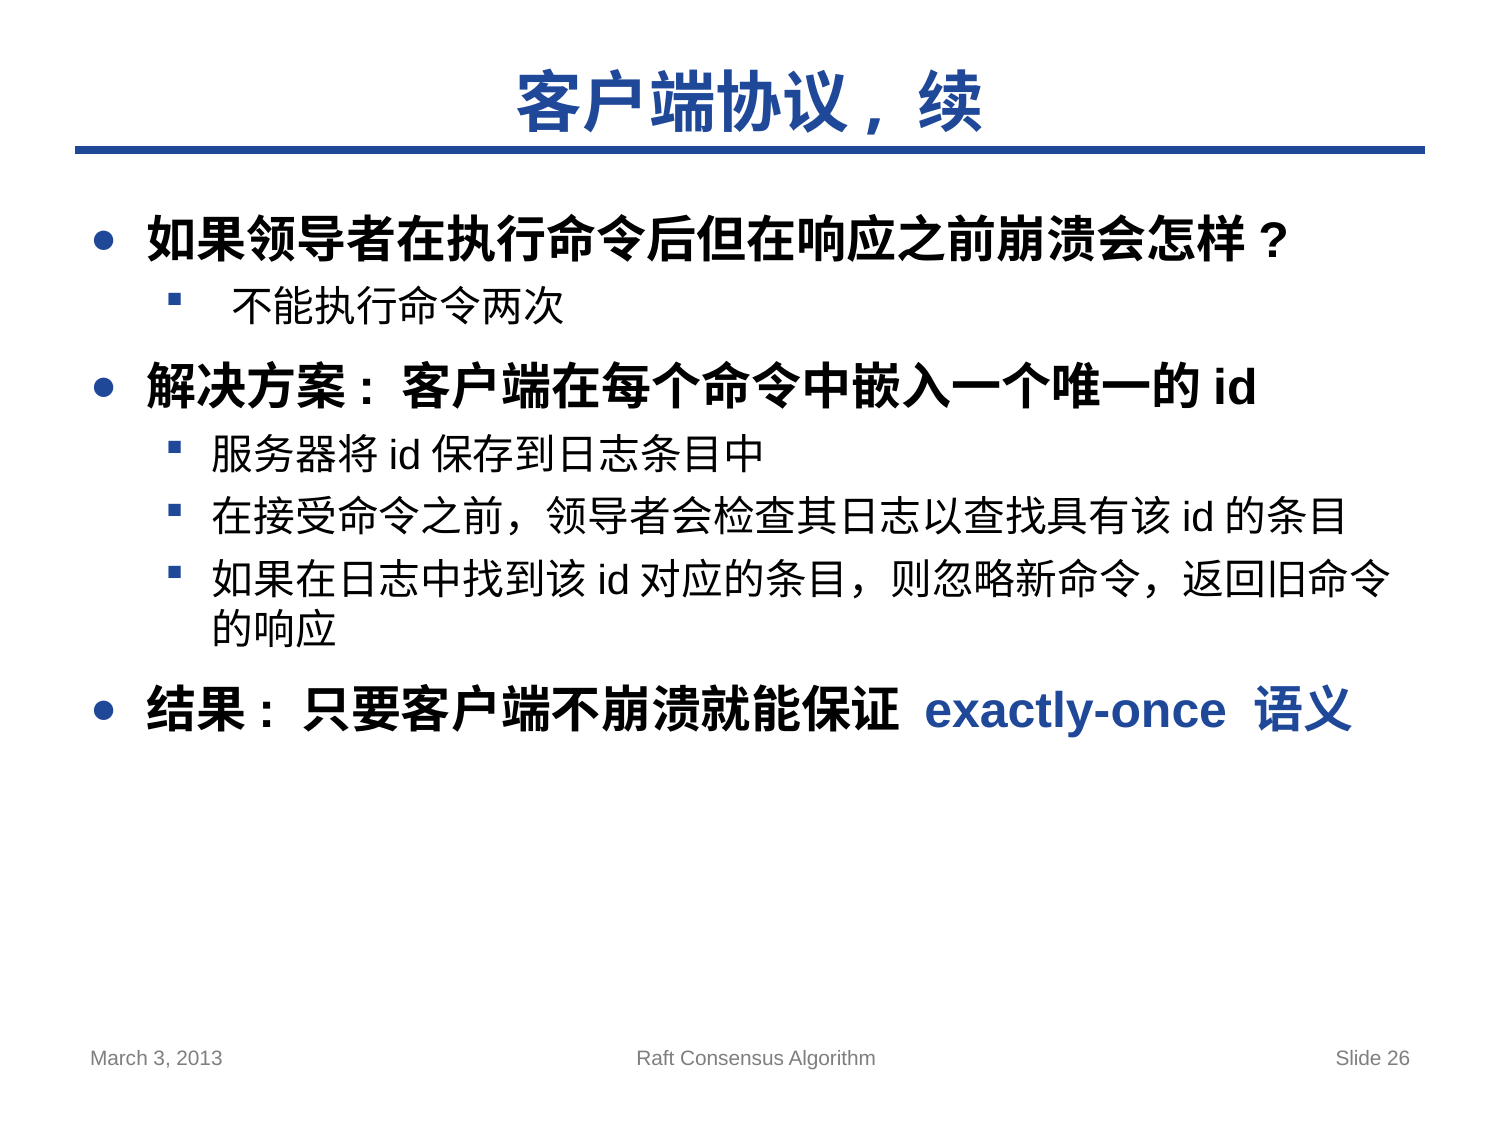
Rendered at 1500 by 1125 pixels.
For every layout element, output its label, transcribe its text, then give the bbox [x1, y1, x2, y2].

footer Raft Consensus Algorithm [474, 1037, 1038, 1103]
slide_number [75, 1037, 425, 1103]
title 客户端协议, 续 [75, 50, 1425, 150]
list 如果领导者在执行命令后但在响应之前崩溃会怎样? 不能执行命令两次 解决方案: 客户端在每个命令中嵌入一个唯一的id 服务器将id保存到日志条目中 在接受命令之前，领导者会检查其日志以查找具有该id的条目 如果在日志中找到该id对应的条目，则忽略新命令，返回旧命令的响应 结果: 只要客户端不崩溃就能保证 exactly-once 语义 [75, 200, 1425, 1005]
slide_number Slide [1074, 1037, 1425, 1103]
